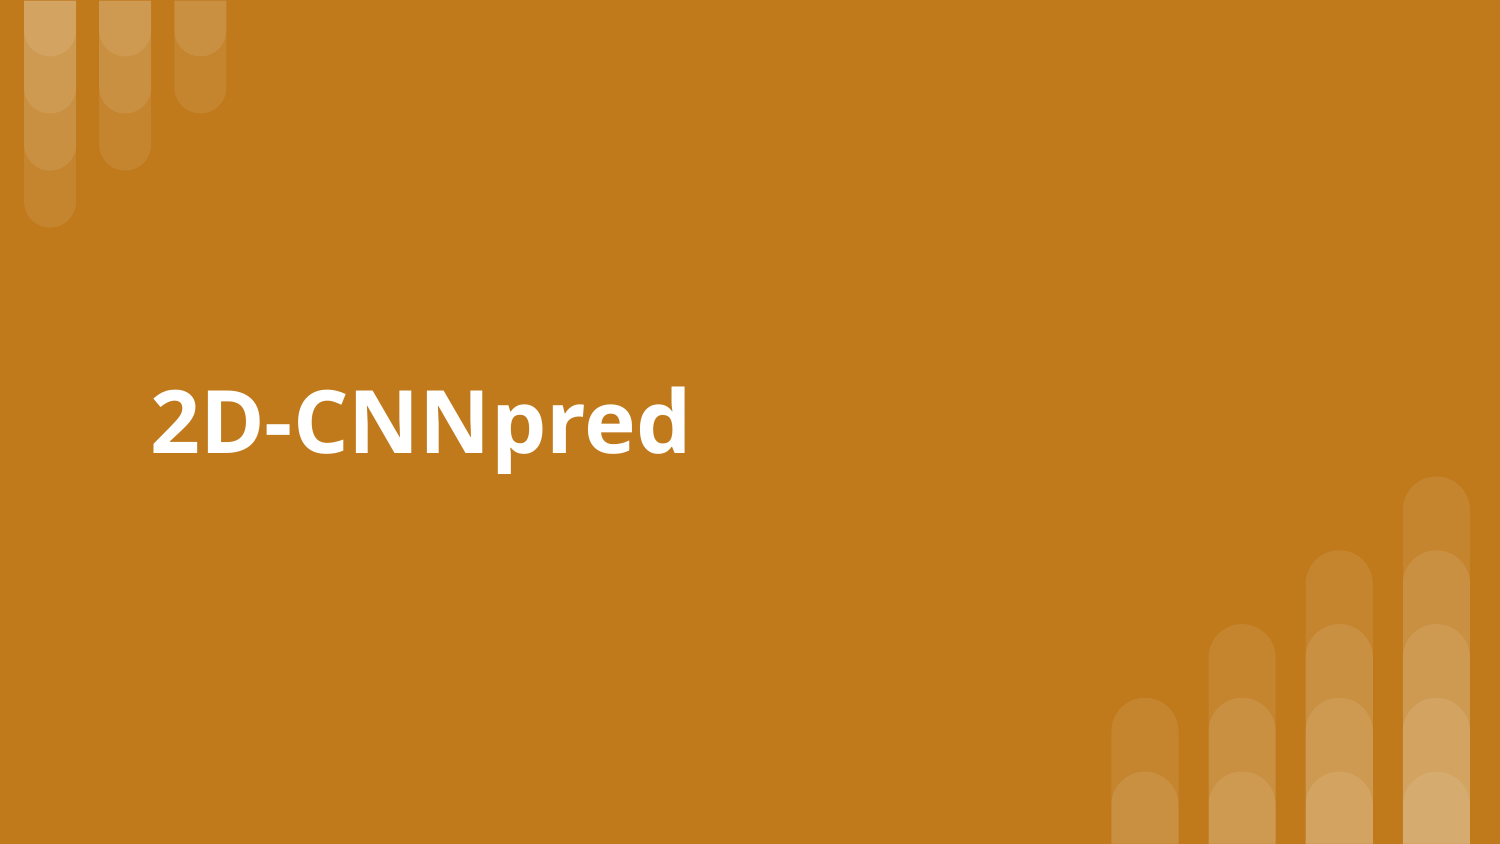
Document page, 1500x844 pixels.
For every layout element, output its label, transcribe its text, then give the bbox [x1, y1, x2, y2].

title 2D-CNNpred [135, 264, 1097, 572]
